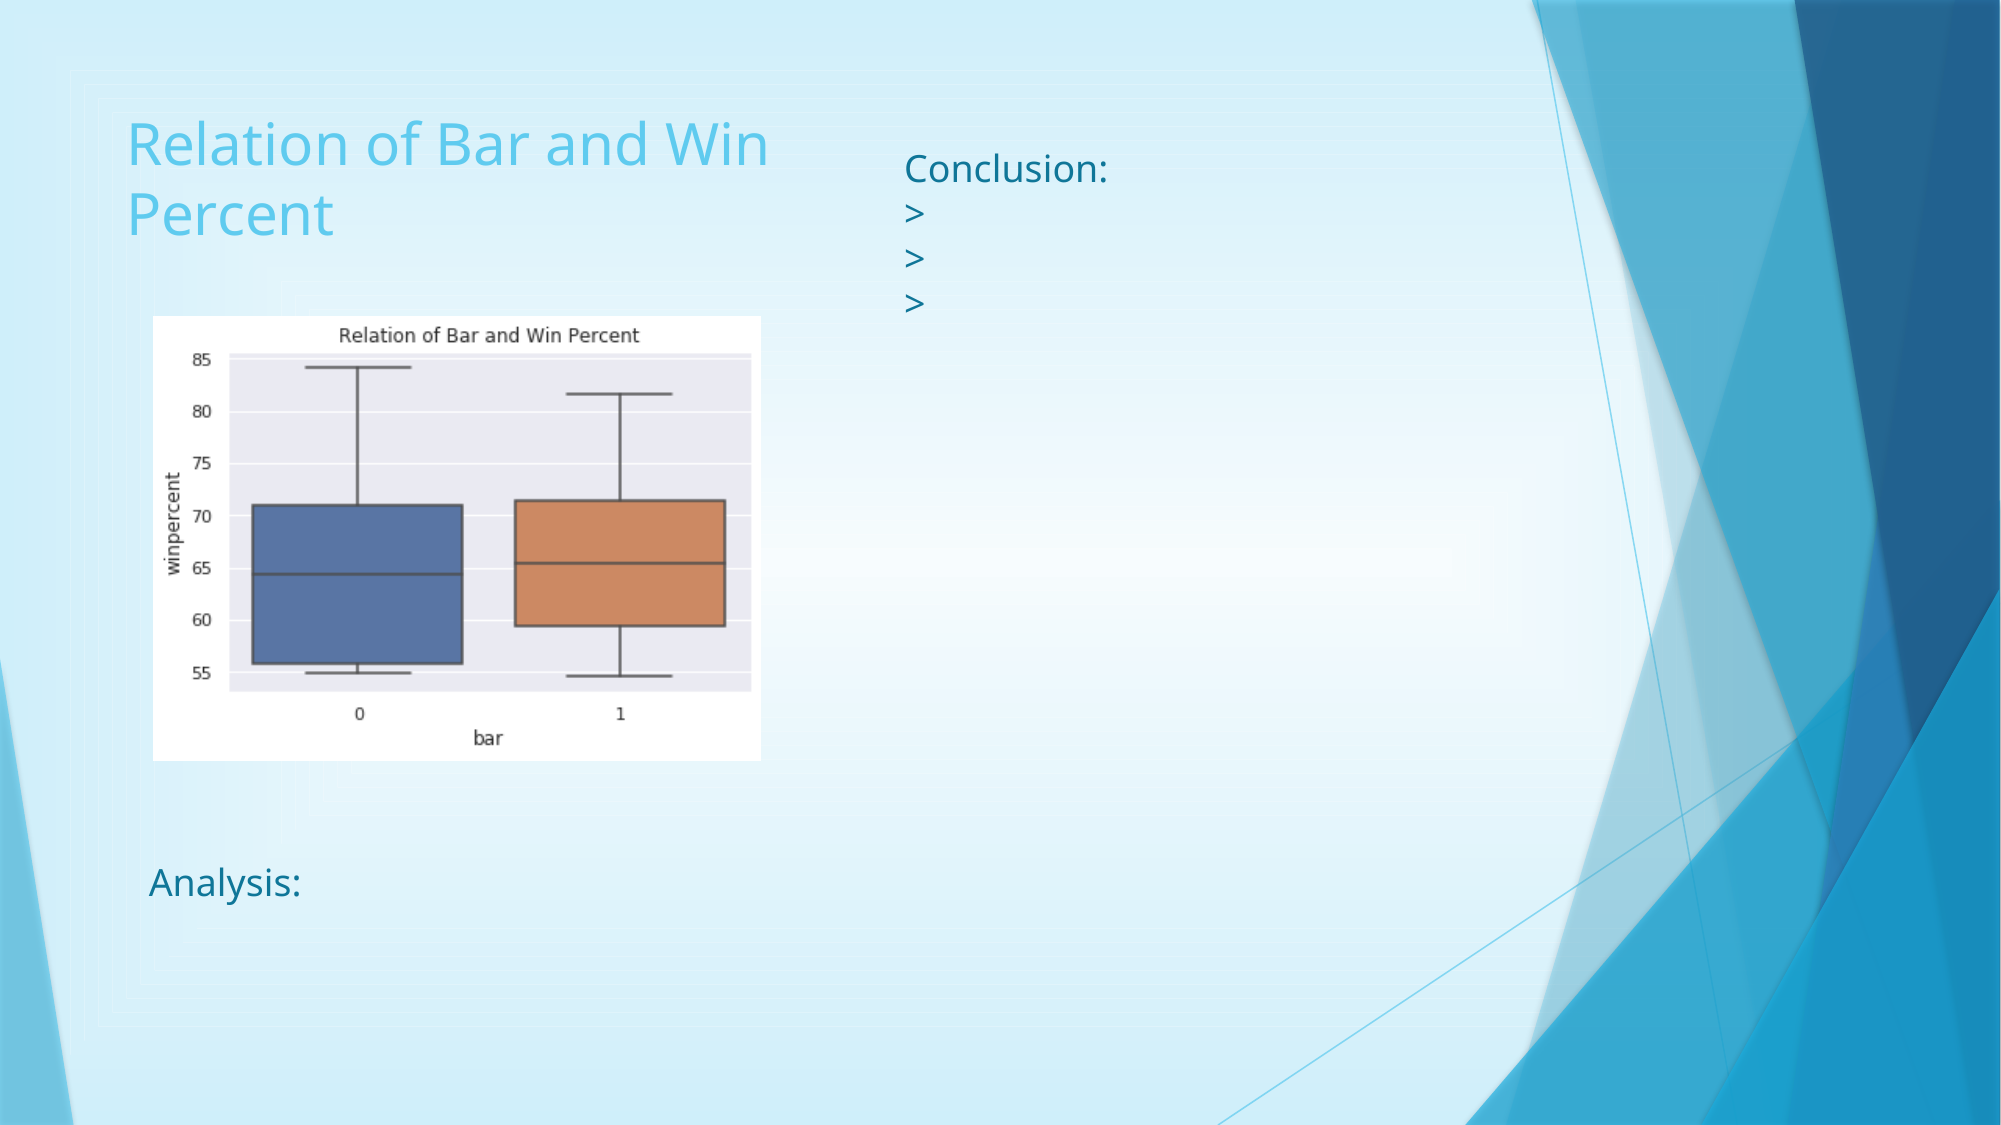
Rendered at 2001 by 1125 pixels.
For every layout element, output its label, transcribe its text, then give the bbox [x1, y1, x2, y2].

title Relation of Bar and Win Percent [111, 99, 803, 317]
text_box Conclusion: > > > [889, 137, 1516, 333]
text_box Analysis: [134, 851, 777, 912]
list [152, 316, 762, 761]
